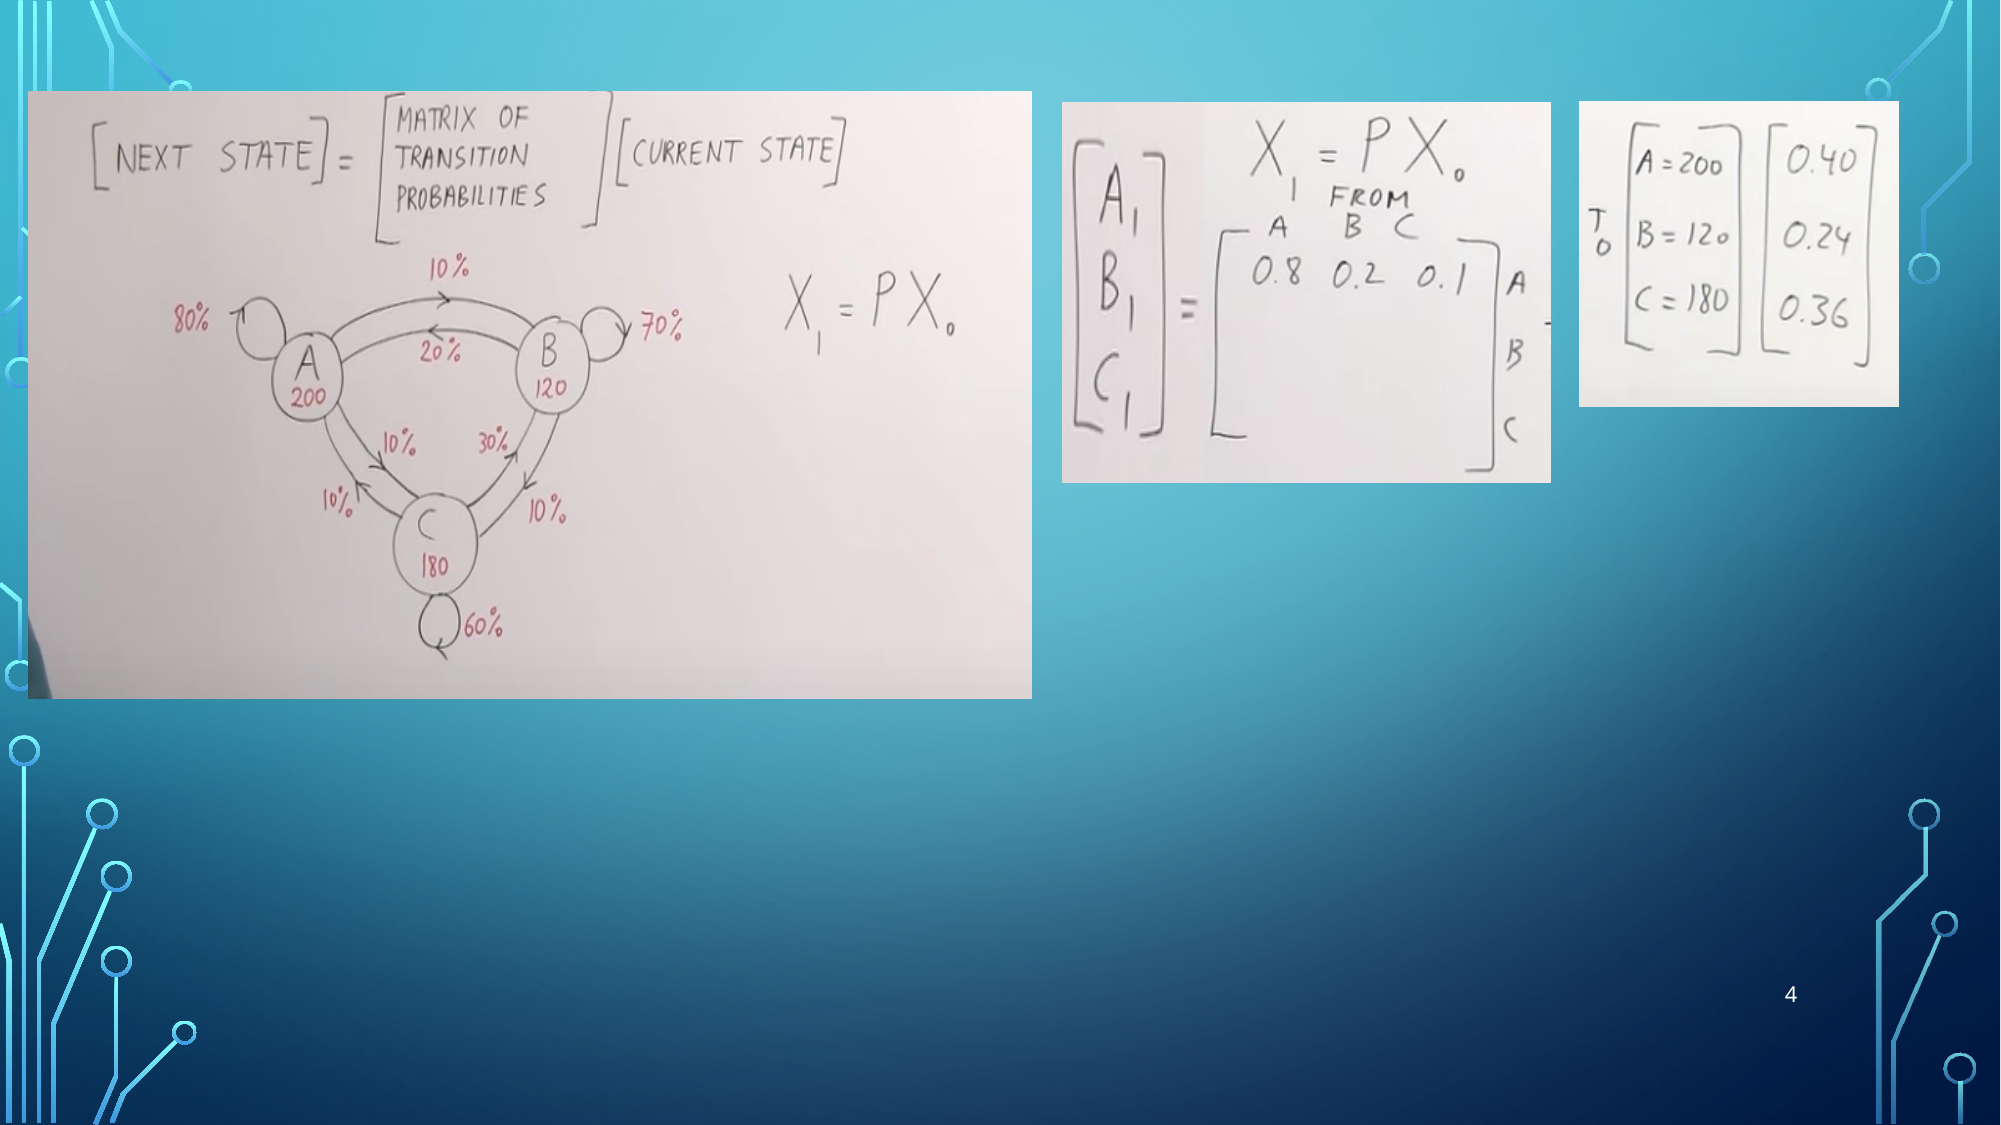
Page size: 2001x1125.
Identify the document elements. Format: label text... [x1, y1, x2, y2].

slide_number 4 [1685, 965, 1813, 1025]
picture [1062, 102, 1551, 483]
picture [28, 90, 1033, 700]
picture [1579, 101, 1899, 407]
